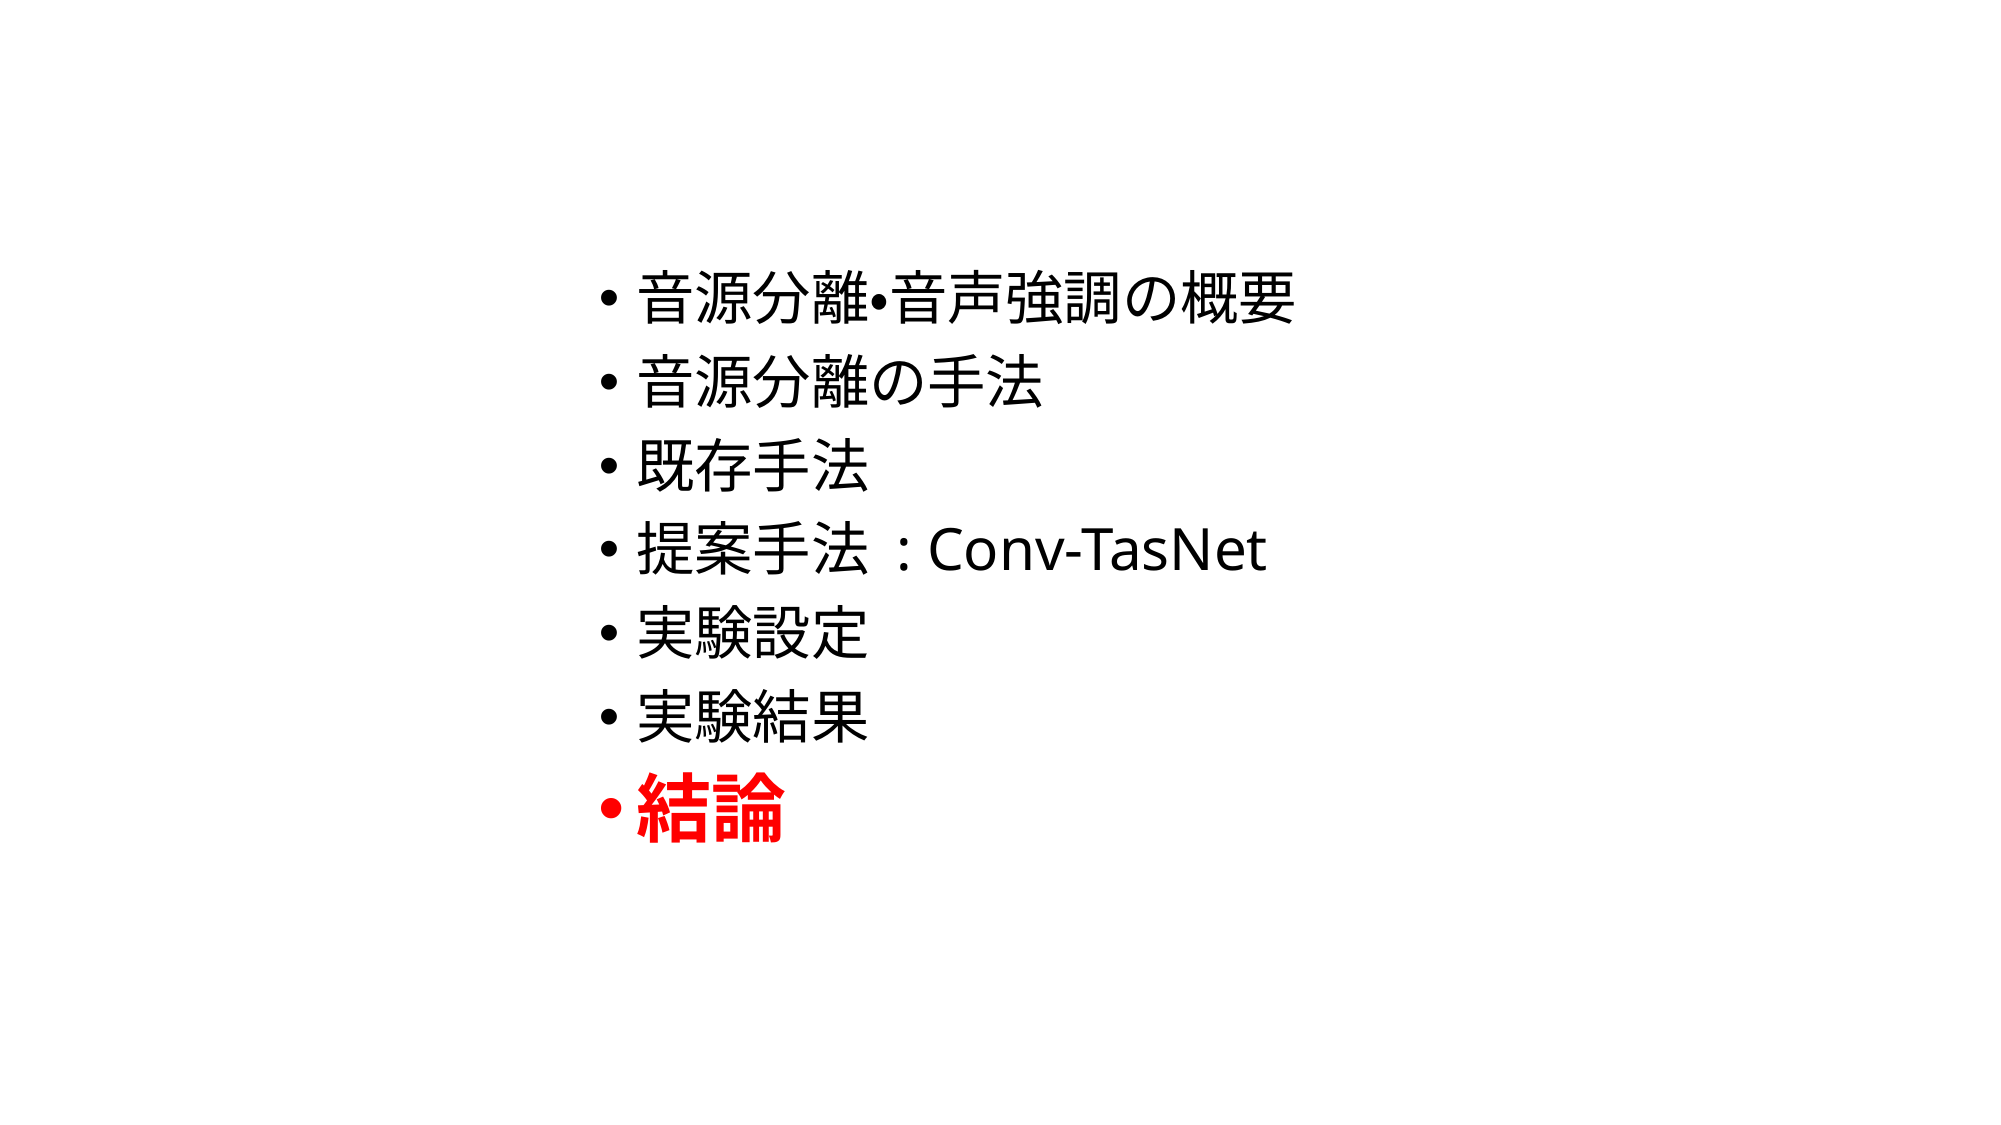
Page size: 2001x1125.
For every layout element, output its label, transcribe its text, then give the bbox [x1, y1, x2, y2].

list 音源分離・音声強調の概要 音源分離の手法 既存手法 提案手法 : Conv-TasNet 実験設定 実験結果 結論 [584, 262, 1416, 863]
